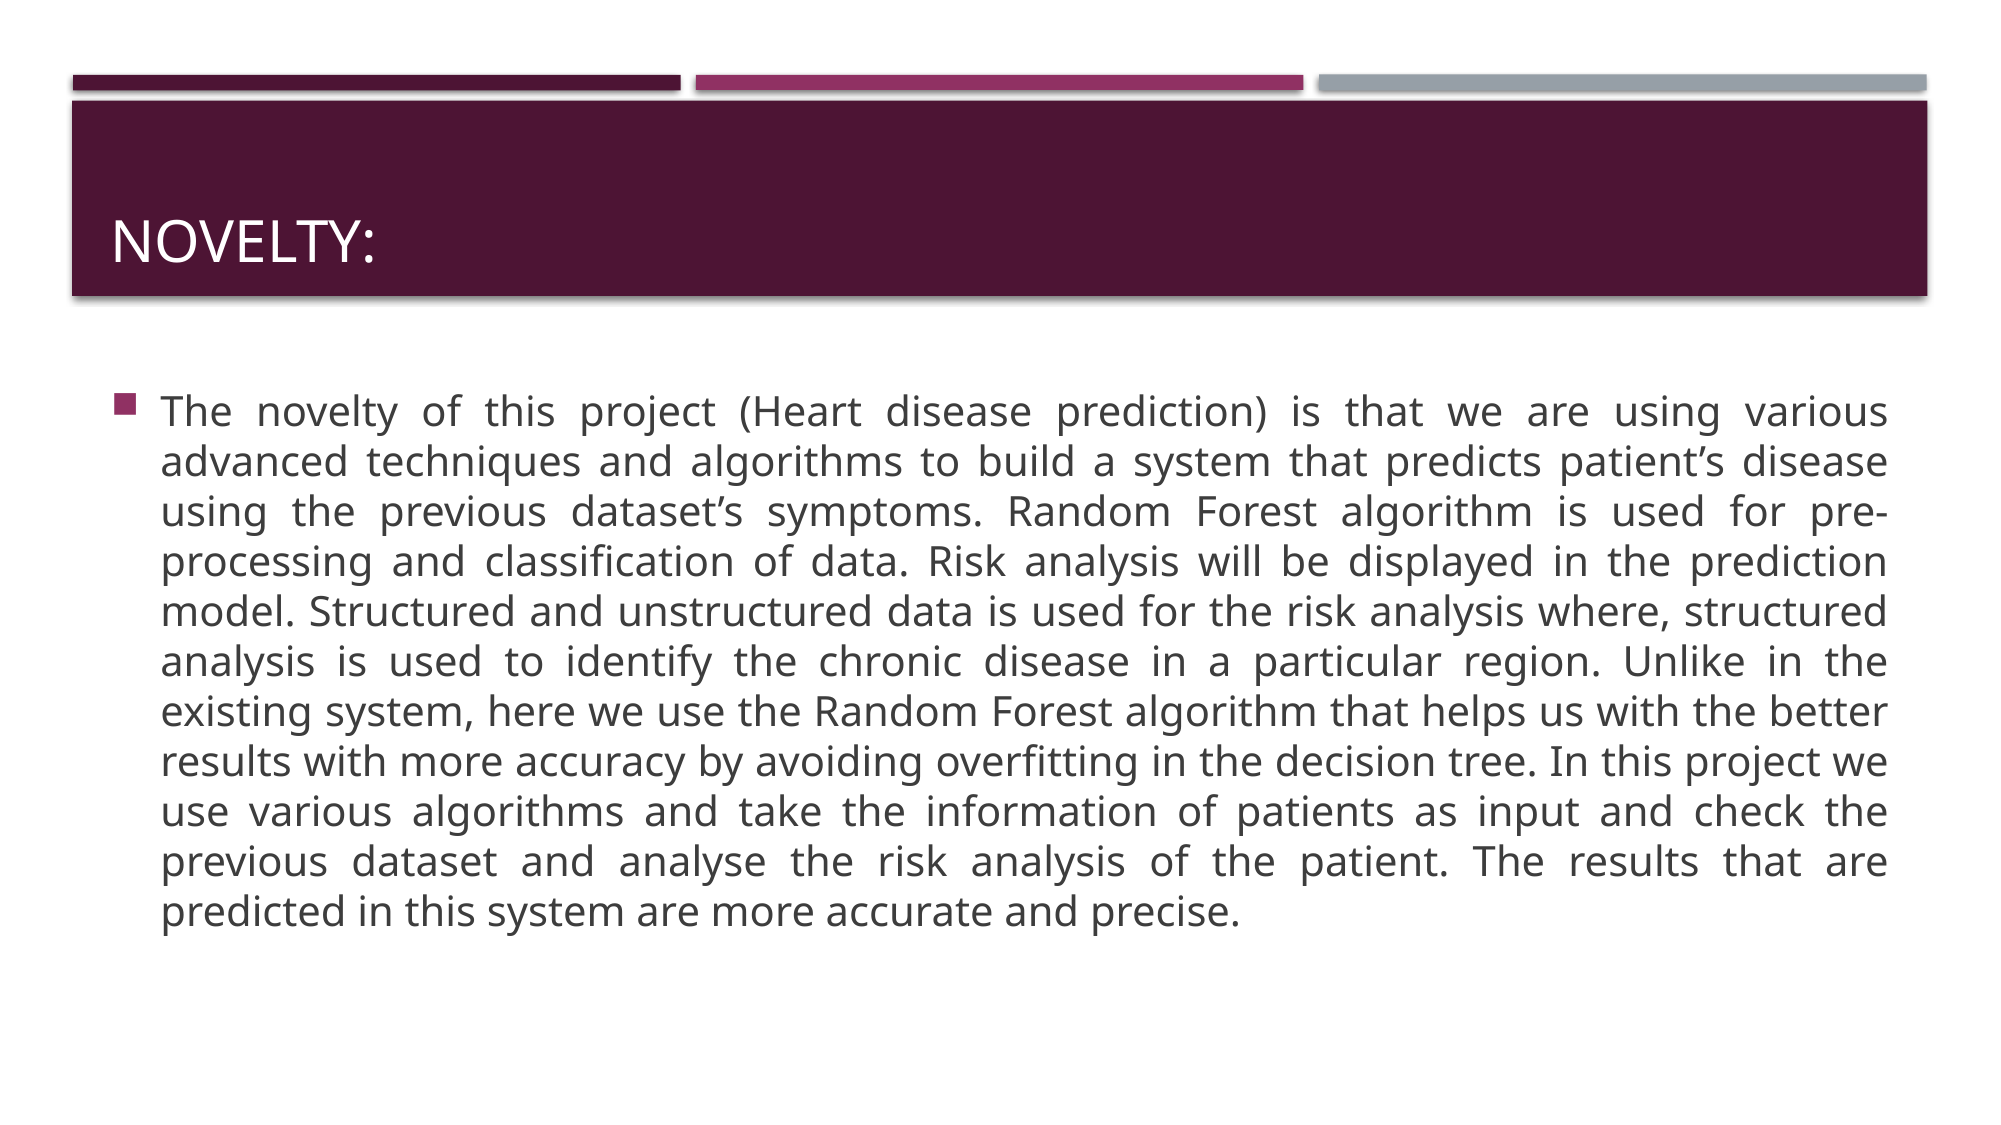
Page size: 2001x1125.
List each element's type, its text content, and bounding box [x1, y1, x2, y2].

title NOVELTY: [95, 115, 1905, 282]
list The novelty of this project (Heart disease prediction) is that we are using various advanced techniques and algorithms to build a system that predicts patient’s disease using the previous dataset’s symptoms. Random Forest algorithm is used for pre-processing and classification of data. Risk analysis will be displayed in the prediction model. Structured and unstructured data is used for the risk analysis where, structured analysis is used to identify the chronic disease in a particular region. Unlike in the existing system, here we use the Random Forest algorithm that helps us with the better results with more accuracy by avoiding overfitting in the decision tree. In this project we use various algorithms and take the information of patients as input and check the previous dataset and analyse the risk analysis of the patient. The results that are predicted in this system are more accurate and precise. [95, 357, 1905, 962]
